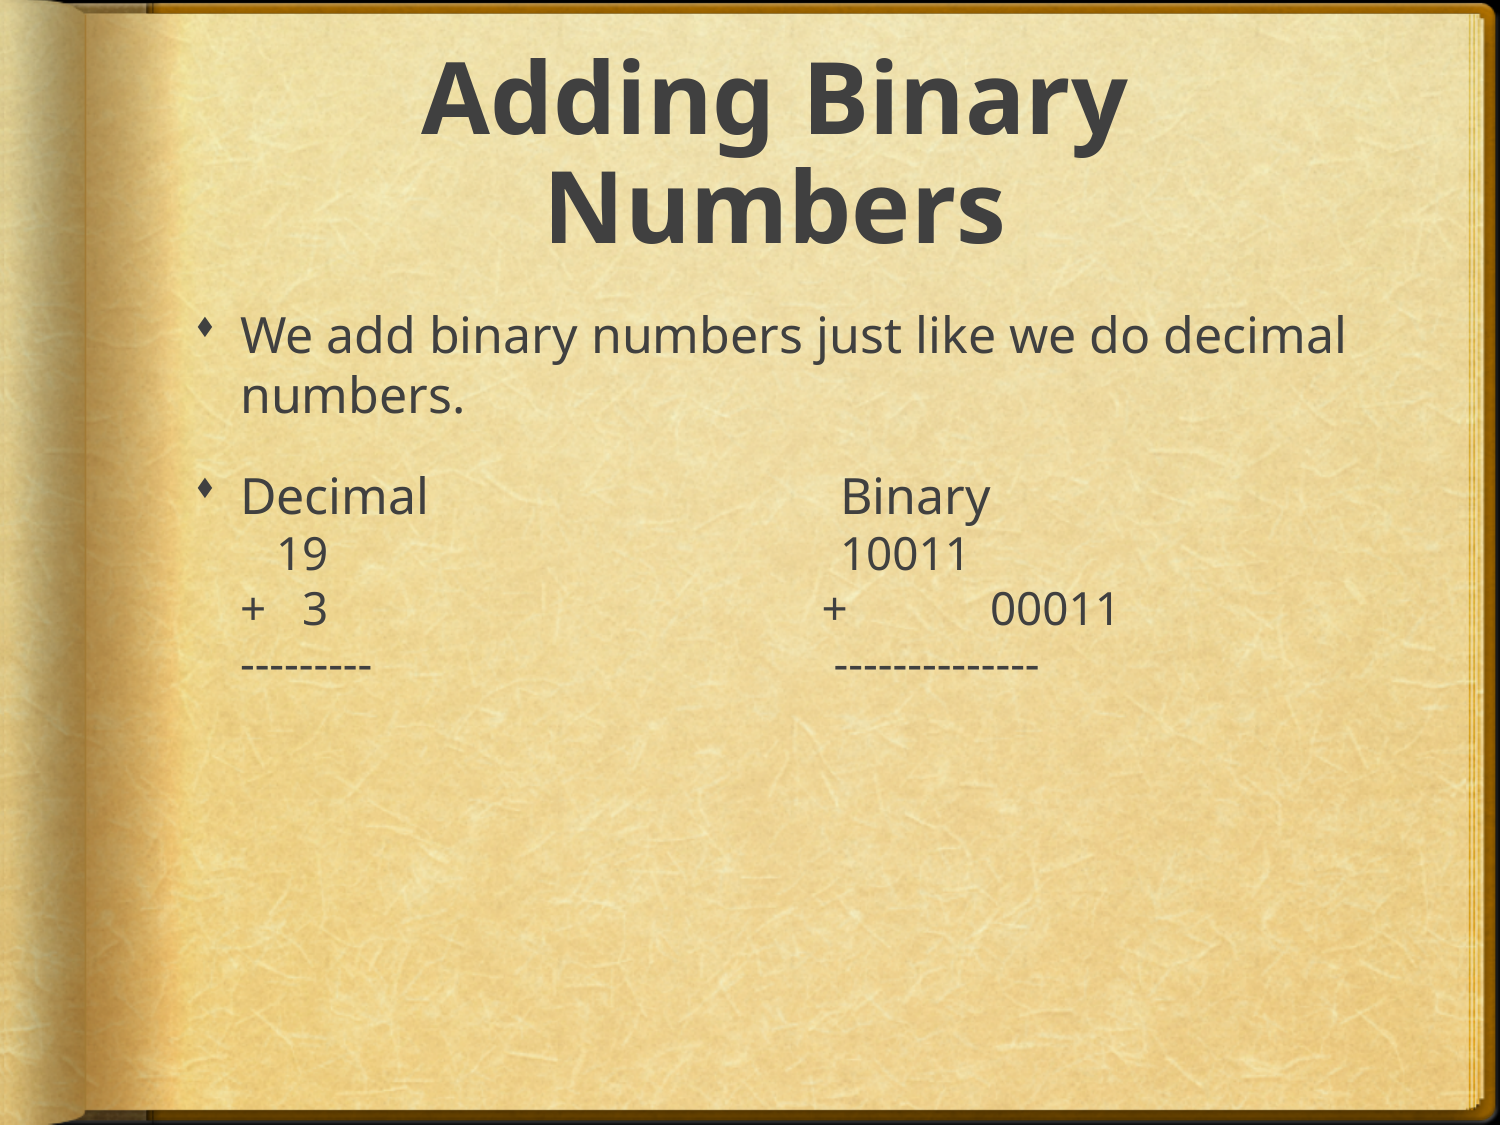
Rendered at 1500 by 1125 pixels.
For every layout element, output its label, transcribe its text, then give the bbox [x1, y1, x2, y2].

title Adding Binary Numbers [178, 45, 1372, 265]
picture [0, 0, 1500, 1125]
list We add binary numbers just like we do decimal numbers. Decimal Binary 19 10011 + 3 + 00011 --------- -------------- [178, 295, 1372, 1005]
